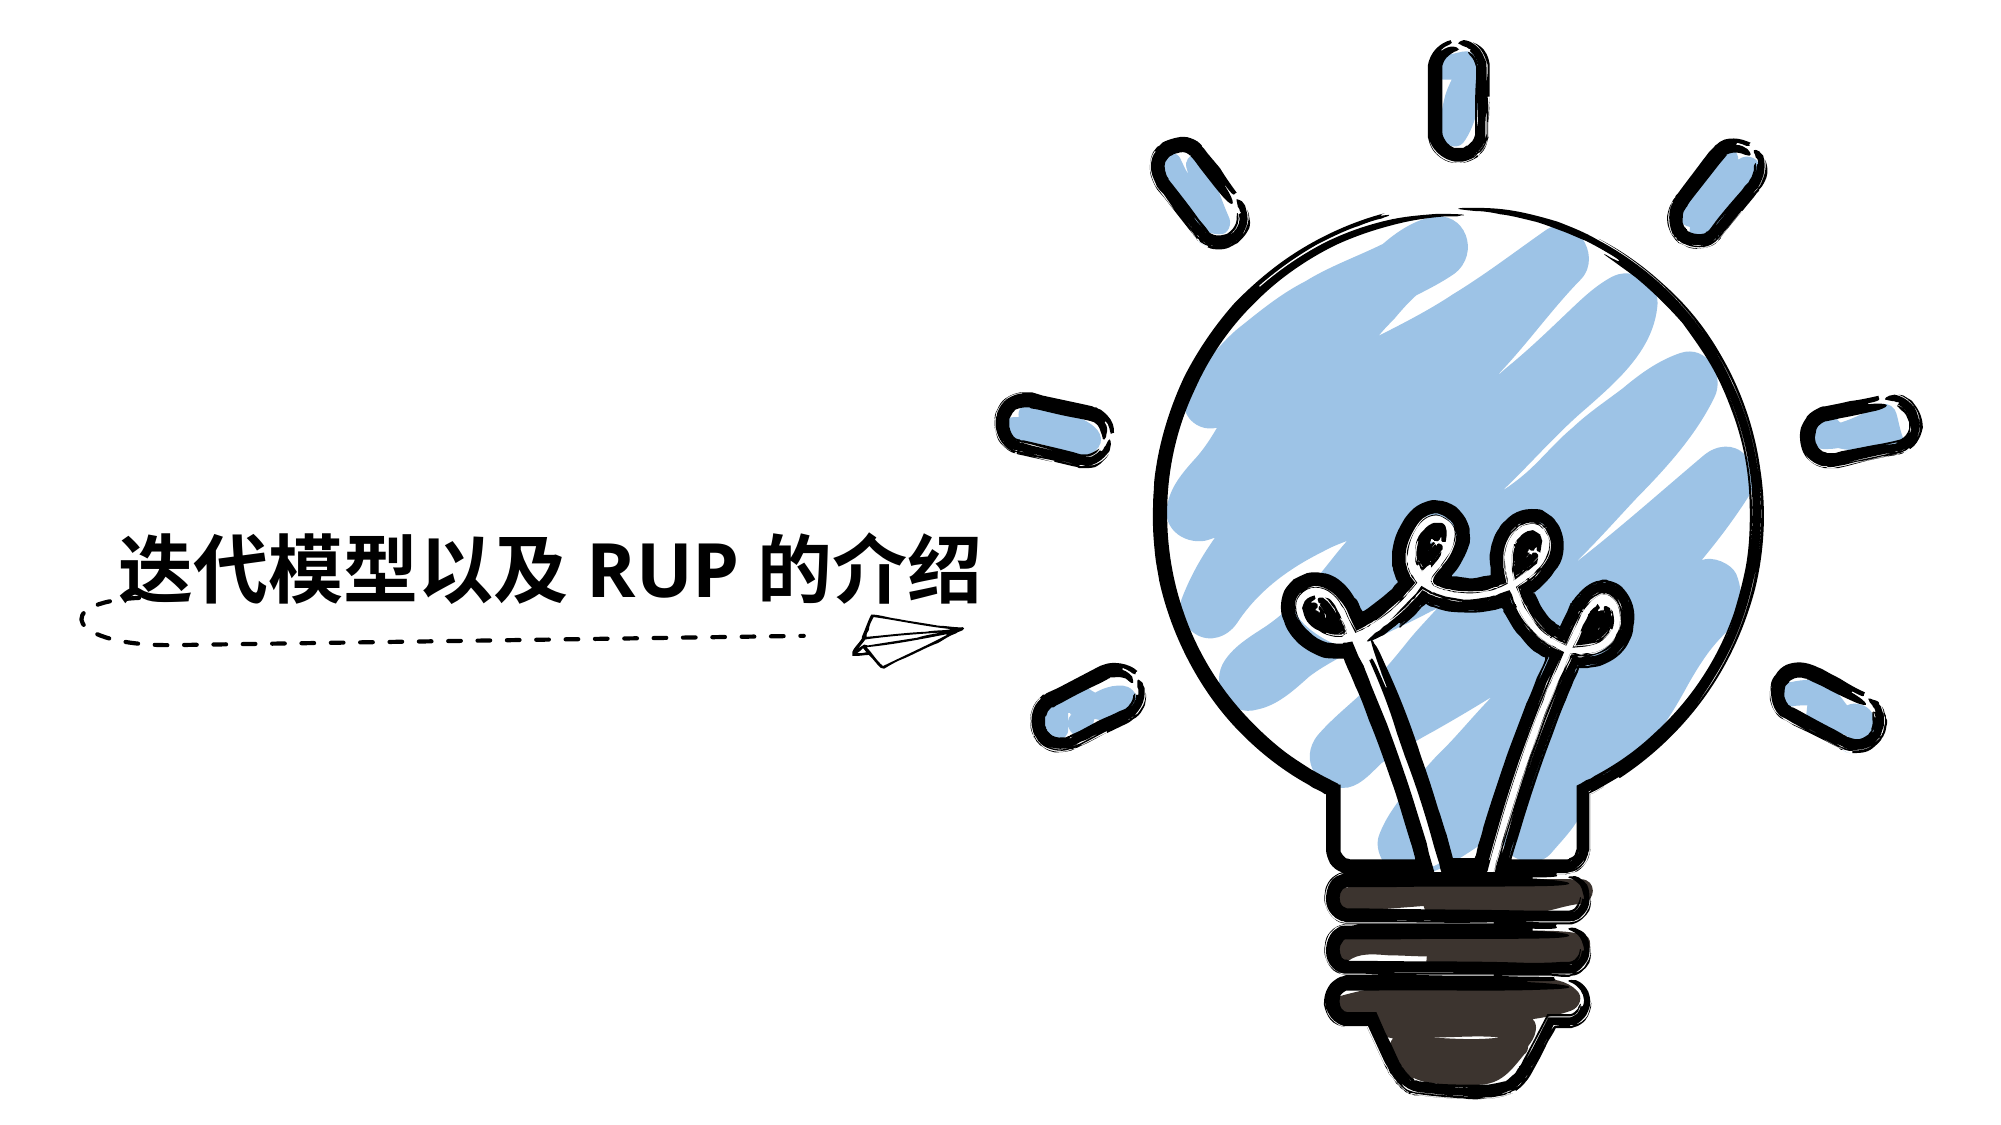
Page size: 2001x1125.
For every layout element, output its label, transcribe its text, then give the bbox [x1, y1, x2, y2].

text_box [993, 40, 1923, 1100]
text_box [80, 596, 805, 647]
text_box [852, 614, 965, 669]
text_box 迭代模型以及RUP的介绍 [103, 515, 993, 621]
